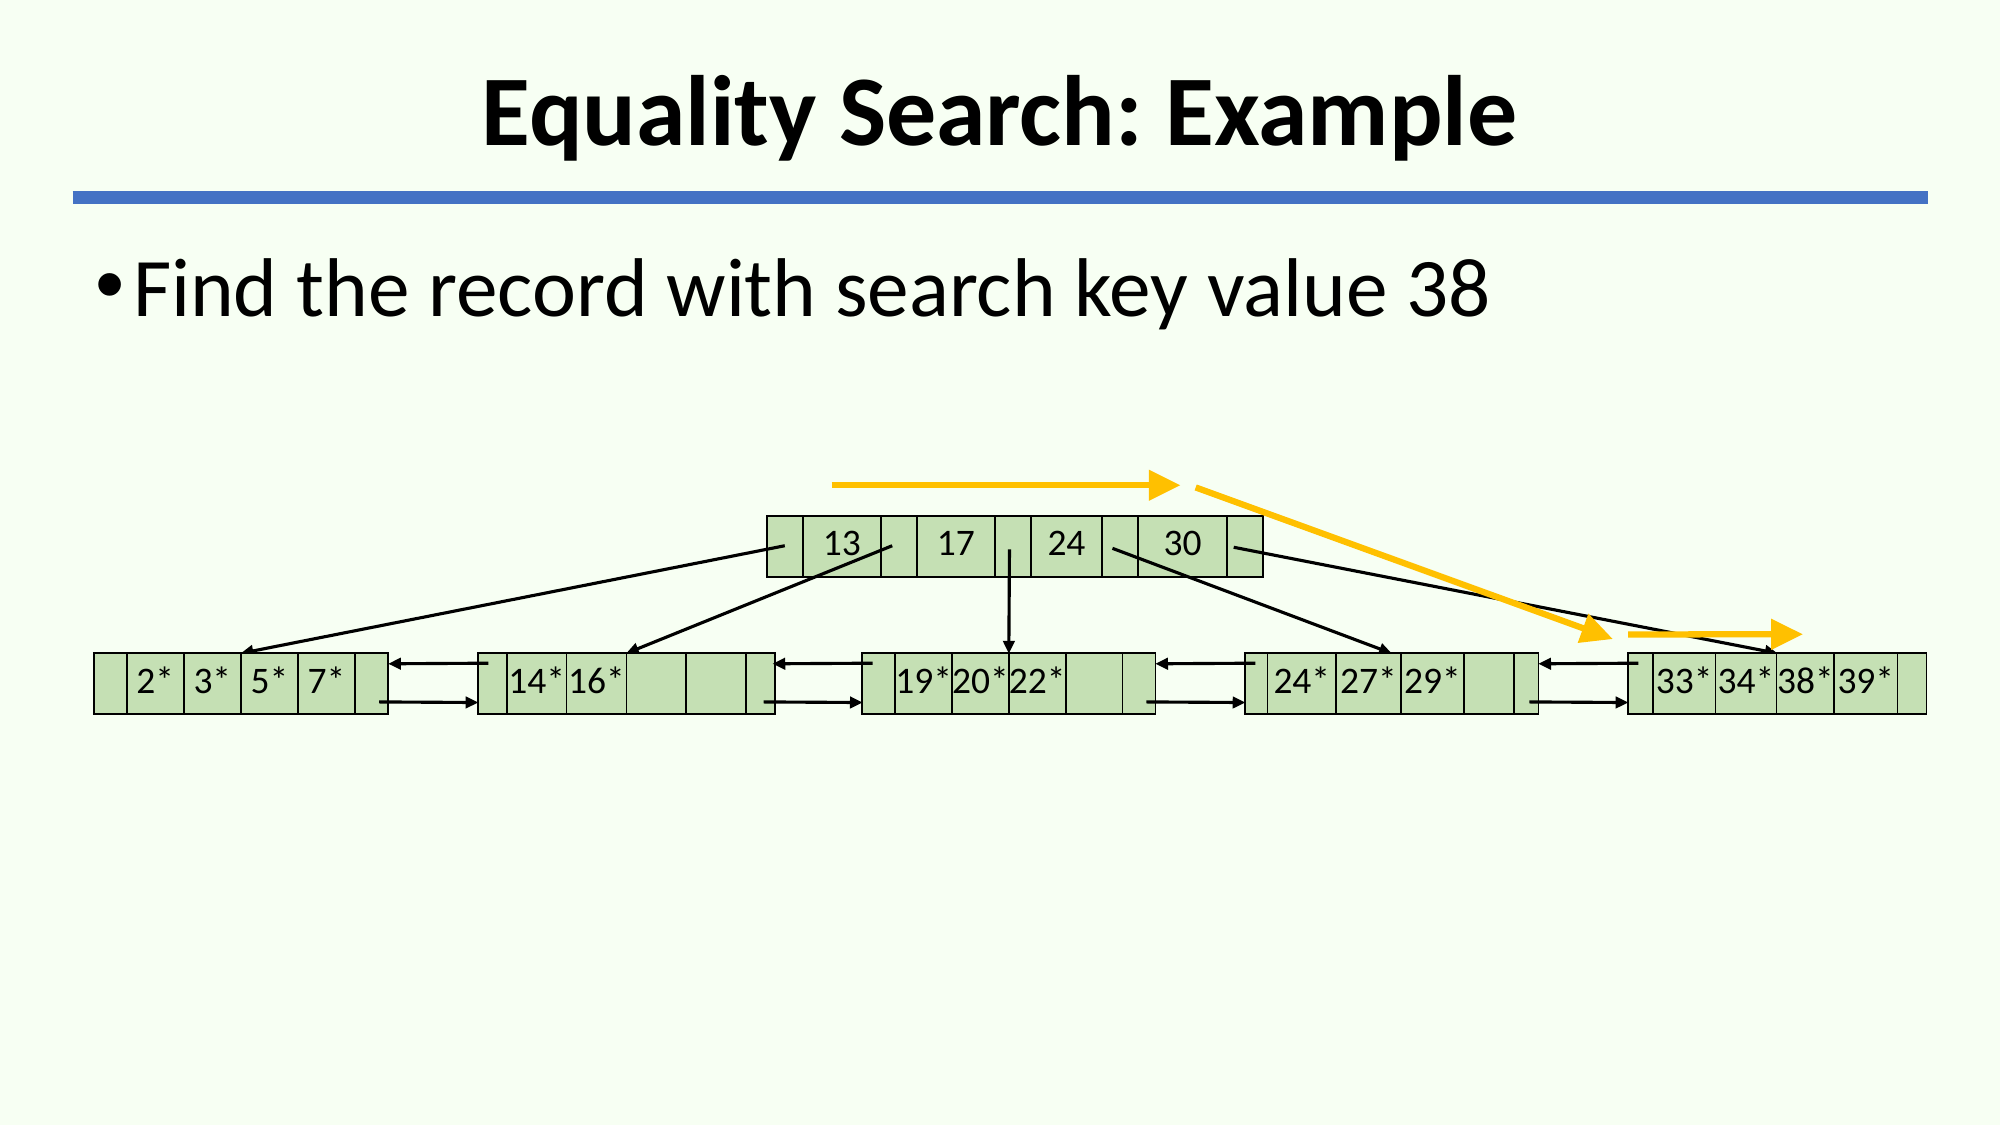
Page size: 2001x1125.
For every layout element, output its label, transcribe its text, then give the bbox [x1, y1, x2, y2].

table_header 3* [185, 654, 240, 713]
table_header 20* [953, 654, 1008, 713]
table_header [1465, 654, 1513, 713]
table_header [627, 654, 685, 713]
table_header 33* [1654, 654, 1715, 713]
table_header [996, 517, 1030, 576]
table_header 30 [1139, 517, 1195, 548]
table_header [1515, 654, 1538, 713]
table_header [1067, 654, 1122, 713]
table_header 7* [299, 654, 354, 713]
table_header [687, 654, 745, 713]
table_header 2* [128, 654, 183, 713]
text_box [626, 545, 893, 654]
table_header [882, 517, 916, 576]
table_header 17 [918, 517, 994, 576]
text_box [1392, 547, 1770, 654]
table_header 16* [567, 654, 626, 713]
table_header [479, 654, 506, 713]
table_header 29* [1402, 654, 1463, 713]
table_header [95, 654, 126, 713]
table_header 5* [242, 654, 297, 713]
table_header [1629, 654, 1652, 713]
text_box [1112, 548, 1392, 654]
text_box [241, 545, 626, 654]
table_header 27* [1337, 654, 1400, 713]
table_header [863, 654, 894, 713]
table_header [1103, 517, 1137, 576]
table_header 22* [1010, 654, 1065, 713]
table_header [1246, 654, 1267, 713]
title Equality Search: Example [72, 35, 1928, 191]
table_header 13 [804, 517, 880, 545]
list Find the record with search key value 38 [80, 226, 1912, 462]
table_header [1123, 654, 1155, 713]
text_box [1195, 487, 1613, 639]
table_header [768, 517, 802, 545]
table_header [356, 654, 387, 713]
table_header 34* [1716, 654, 1776, 713]
table_header 39* [1835, 654, 1897, 713]
table_header [1898, 654, 1926, 713]
table_header 38* [1777, 654, 1833, 713]
table_header [747, 654, 774, 713]
table_header 24 [1032, 517, 1101, 576]
table_header 14* [508, 654, 566, 713]
table_header 19* [896, 654, 951, 713]
table_header 24* [1268, 654, 1335, 713]
